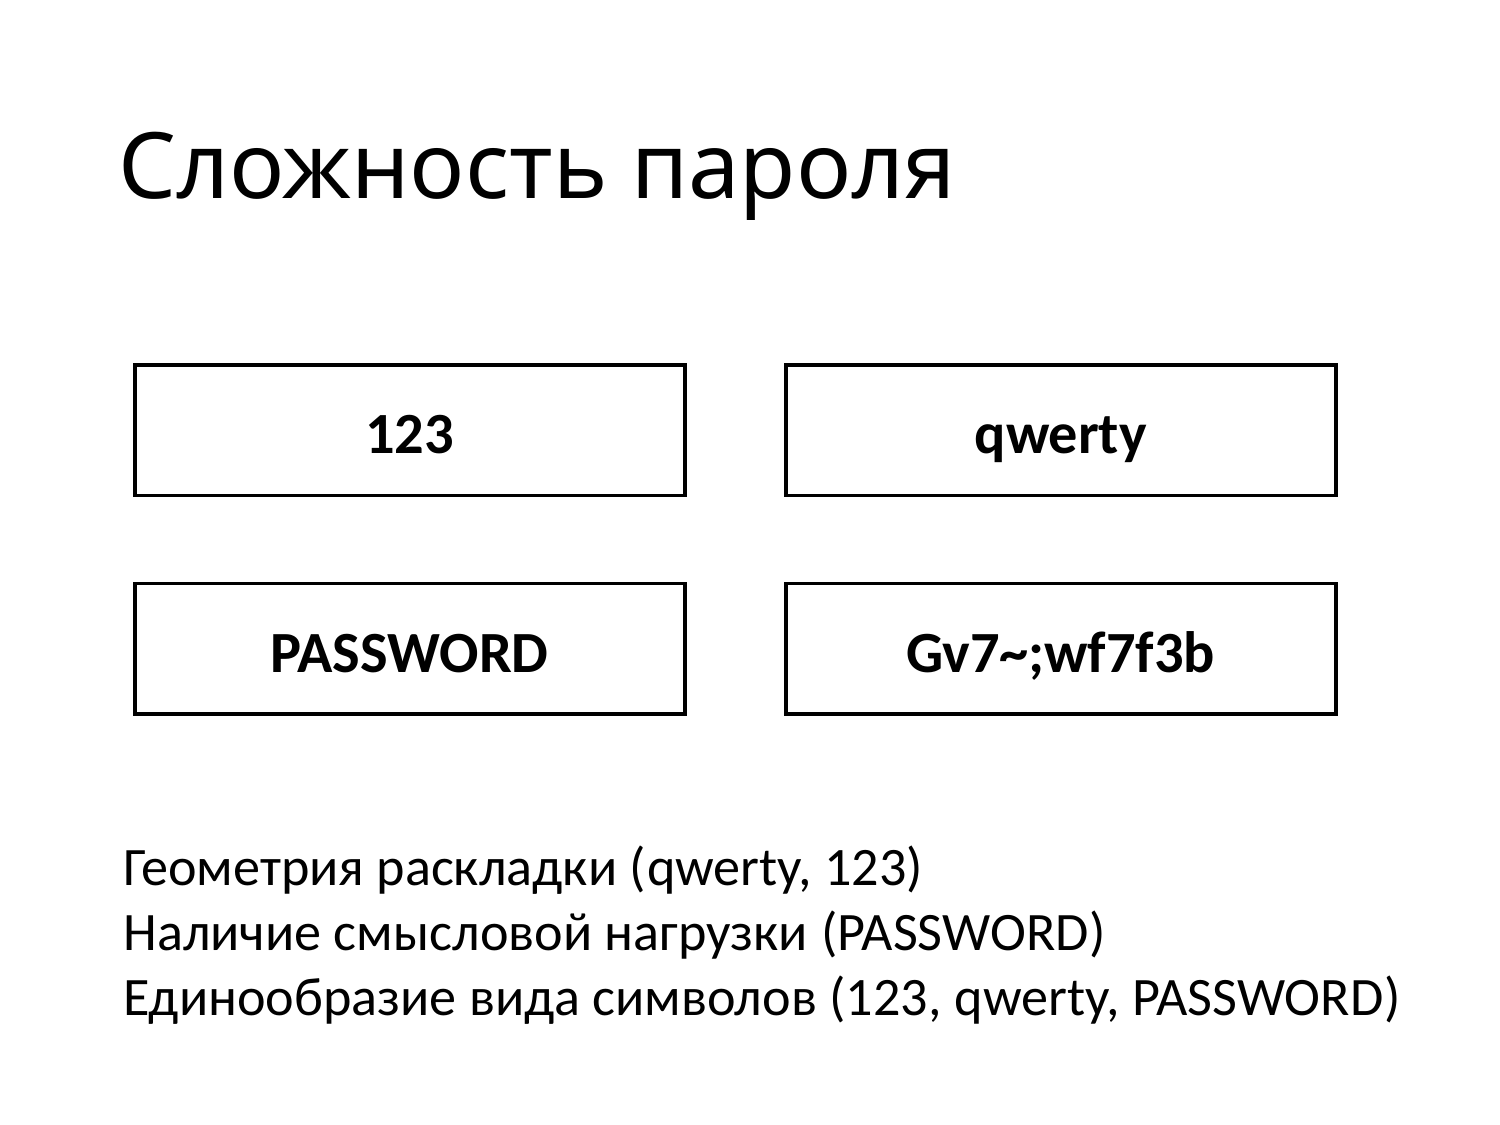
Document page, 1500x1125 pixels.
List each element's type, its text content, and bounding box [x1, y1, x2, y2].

title Сложность пароля [103, 59, 1397, 278]
text_box Геометрия раскладки (qwerty, 123) Наличие смысловой нагрузки (PASSWORD) Единообразие вида символов (123, qwerty, PASSWORD) [108, 823, 1416, 1034]
text_box qwerty [785, 364, 1337, 497]
text_box PASSWORD [134, 582, 686, 715]
text_box 123 [134, 364, 686, 497]
text_box Gv7~;wf7f3b [785, 582, 1337, 715]
